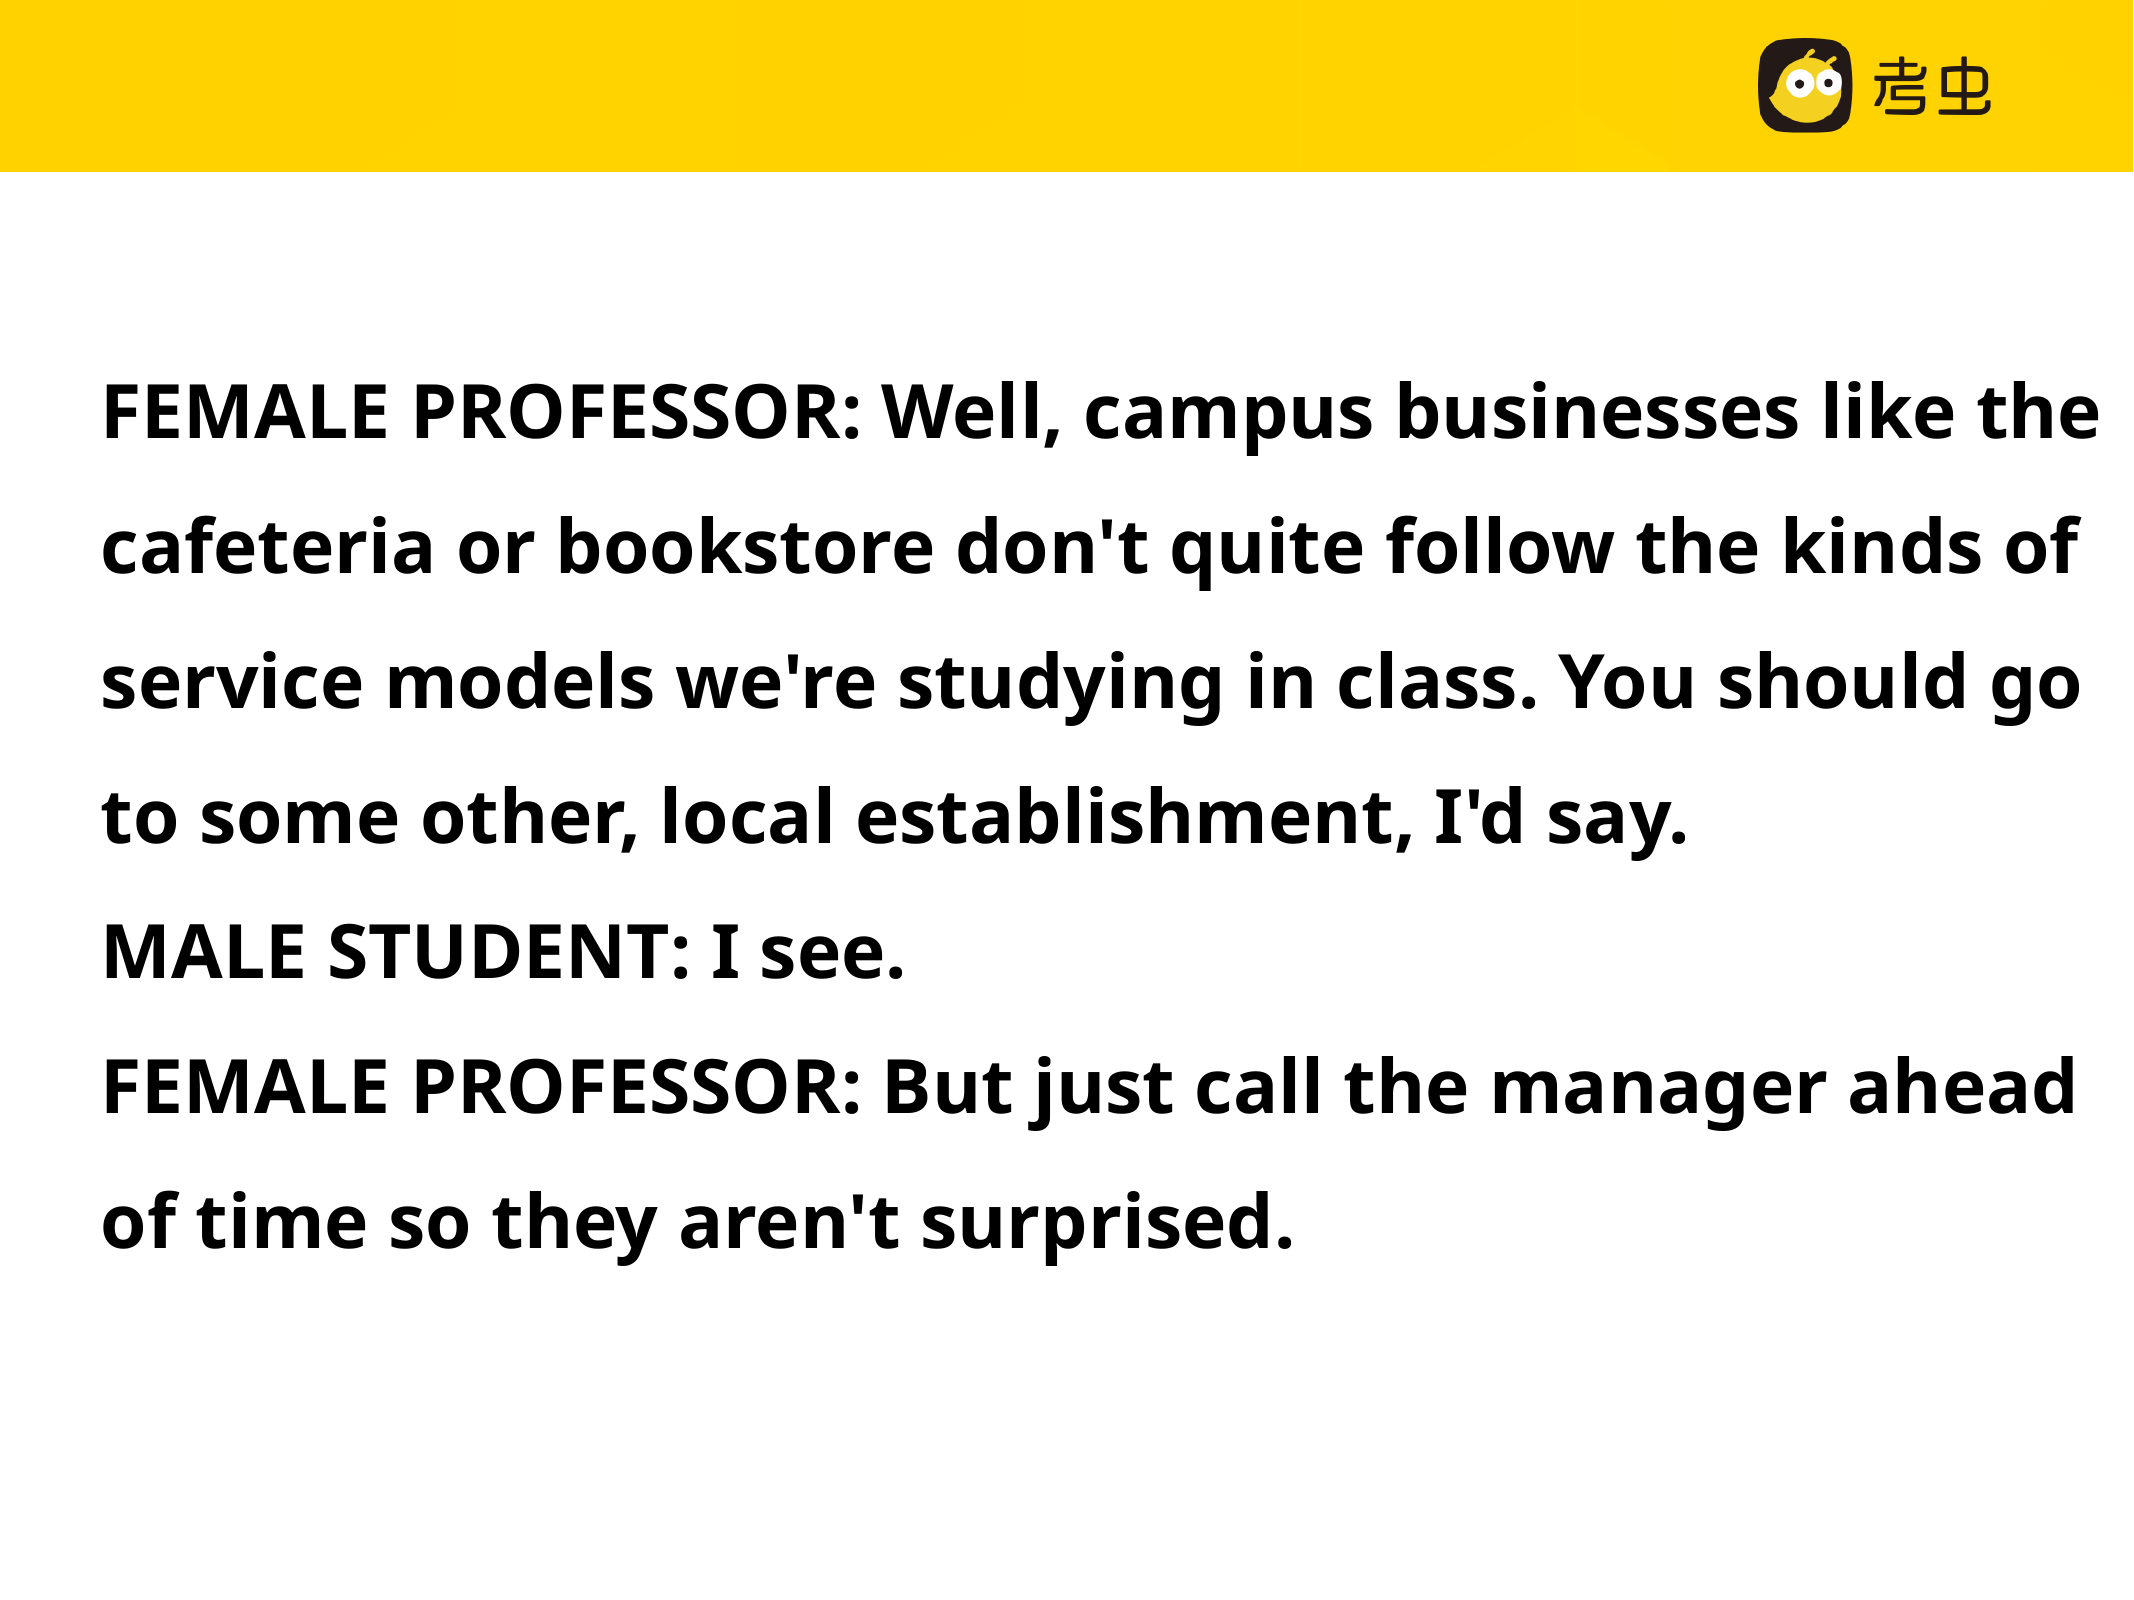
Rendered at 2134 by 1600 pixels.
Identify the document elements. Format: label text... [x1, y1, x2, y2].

picture [0, 0, 2134, 172]
list FEMALE PROFESSOR: Well, campus businesses like the cafeteria or bookstore don't quite follow the kinds of service models we're studying in class. You should go to some other, local establishment, I'd say. MALE STUDENT: I see. FEMALE PROFESSOR: But just call the manager ahead of time so they aren't surprised. [92, 309, 2116, 1291]
picture [1758, 38, 1991, 133]
